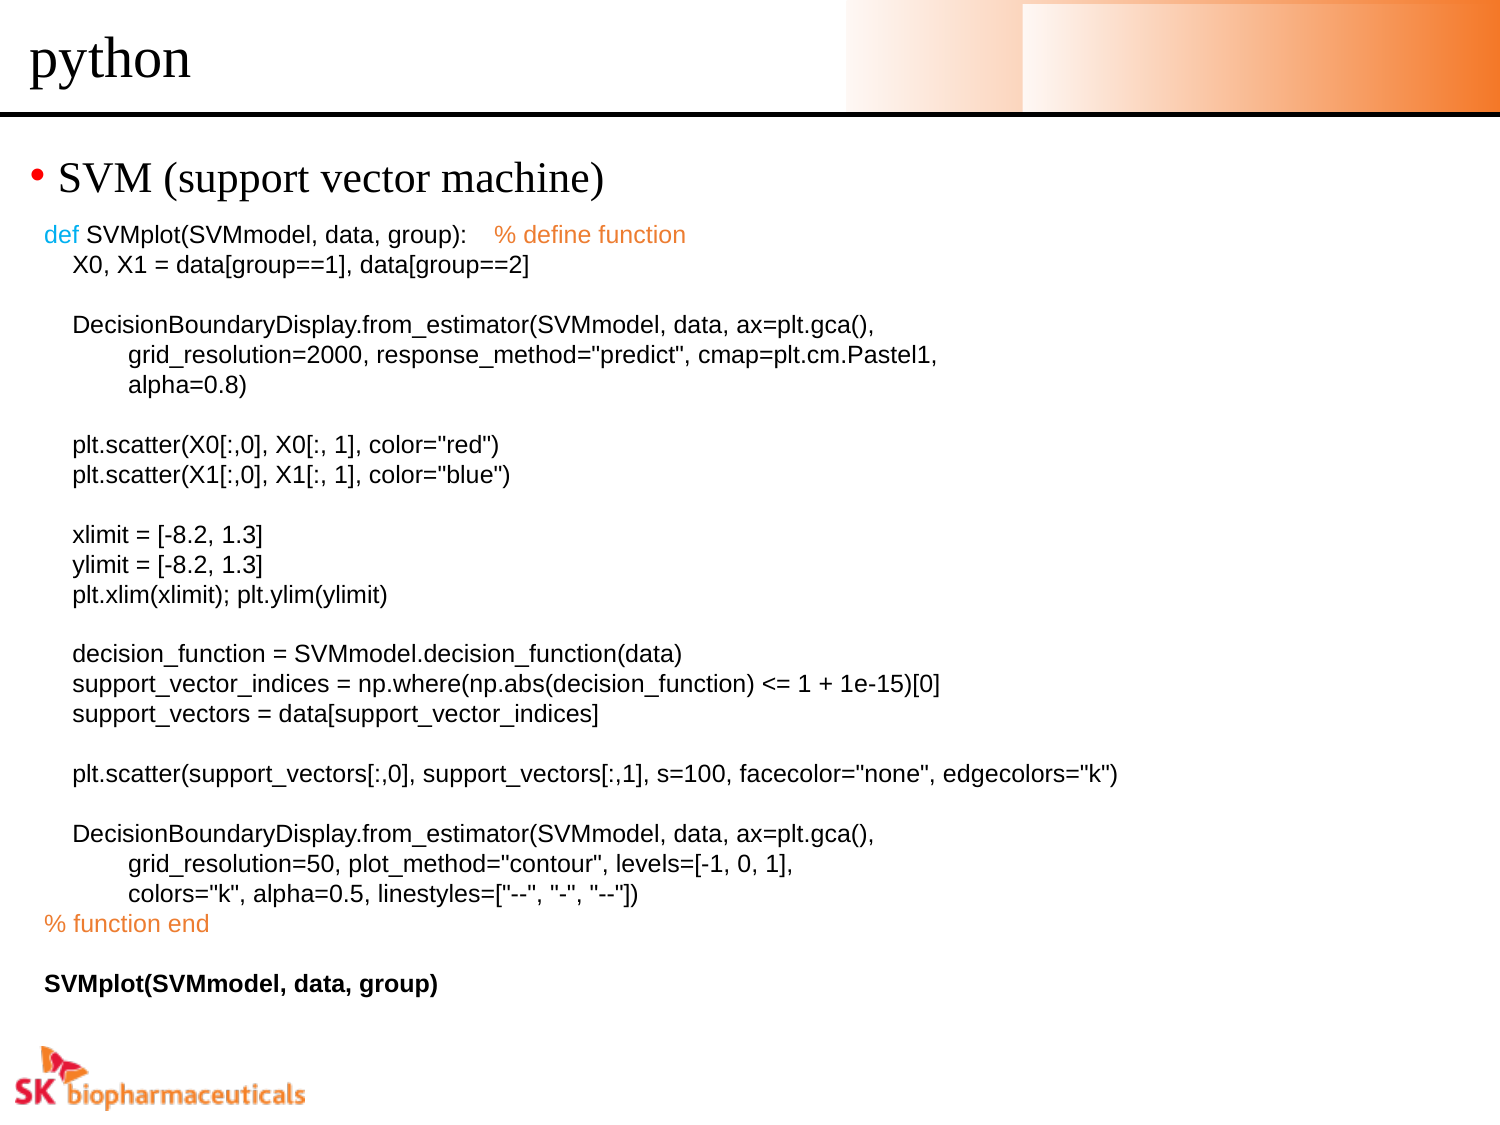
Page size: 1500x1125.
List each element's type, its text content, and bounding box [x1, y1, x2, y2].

text_box def SVMplot(SVMmodel, data, group): % define function X0, X1 = data[group==1], data[group==2] DecisionBoundaryDisplay.from_estimator(SVMmodel, data, ax=plt.gca(), grid_resolution=2000, response_method="predict", cmap=plt.cm.Pastel1, alpha=0.8) plt.scatter(X0[:,0], X0[:, 1], color="red") plt.scatter(X1[:,0], X1[:, 1], color="blue") xlimit = [-8.2, 1.3] ylimit = [-8.2, 1.3] plt.xlim(xlimit); plt.ylim(ylimit) decision_function = SVMmodel.decision_function(data) support_vector_indices = np.where(np.abs(decision_function) <= 1 + 1e-15)[0] support_vectors = data[support_vector_indices] plt.scatter(support_vectors[:,0], support_vectors[:,1], s=100, facecolor="none", edgecolors="k") DecisionBoundaryDisplay.from_estimator(SVMmodel, data, ax=plt.gca(), grid_resolution=50, plot_method="contour", levels=[-1, 0, 1], colors="k", alpha=0.5, linestyles=["--", "-", "--"]) % function end SVMplot(SVMmodel, data, group) [29, 211, 1484, 1005]
list SVM (support vector machine) [14, 125, 1483, 1027]
picture [15, 1046, 305, 1111]
title python [14, 10, 1309, 107]
